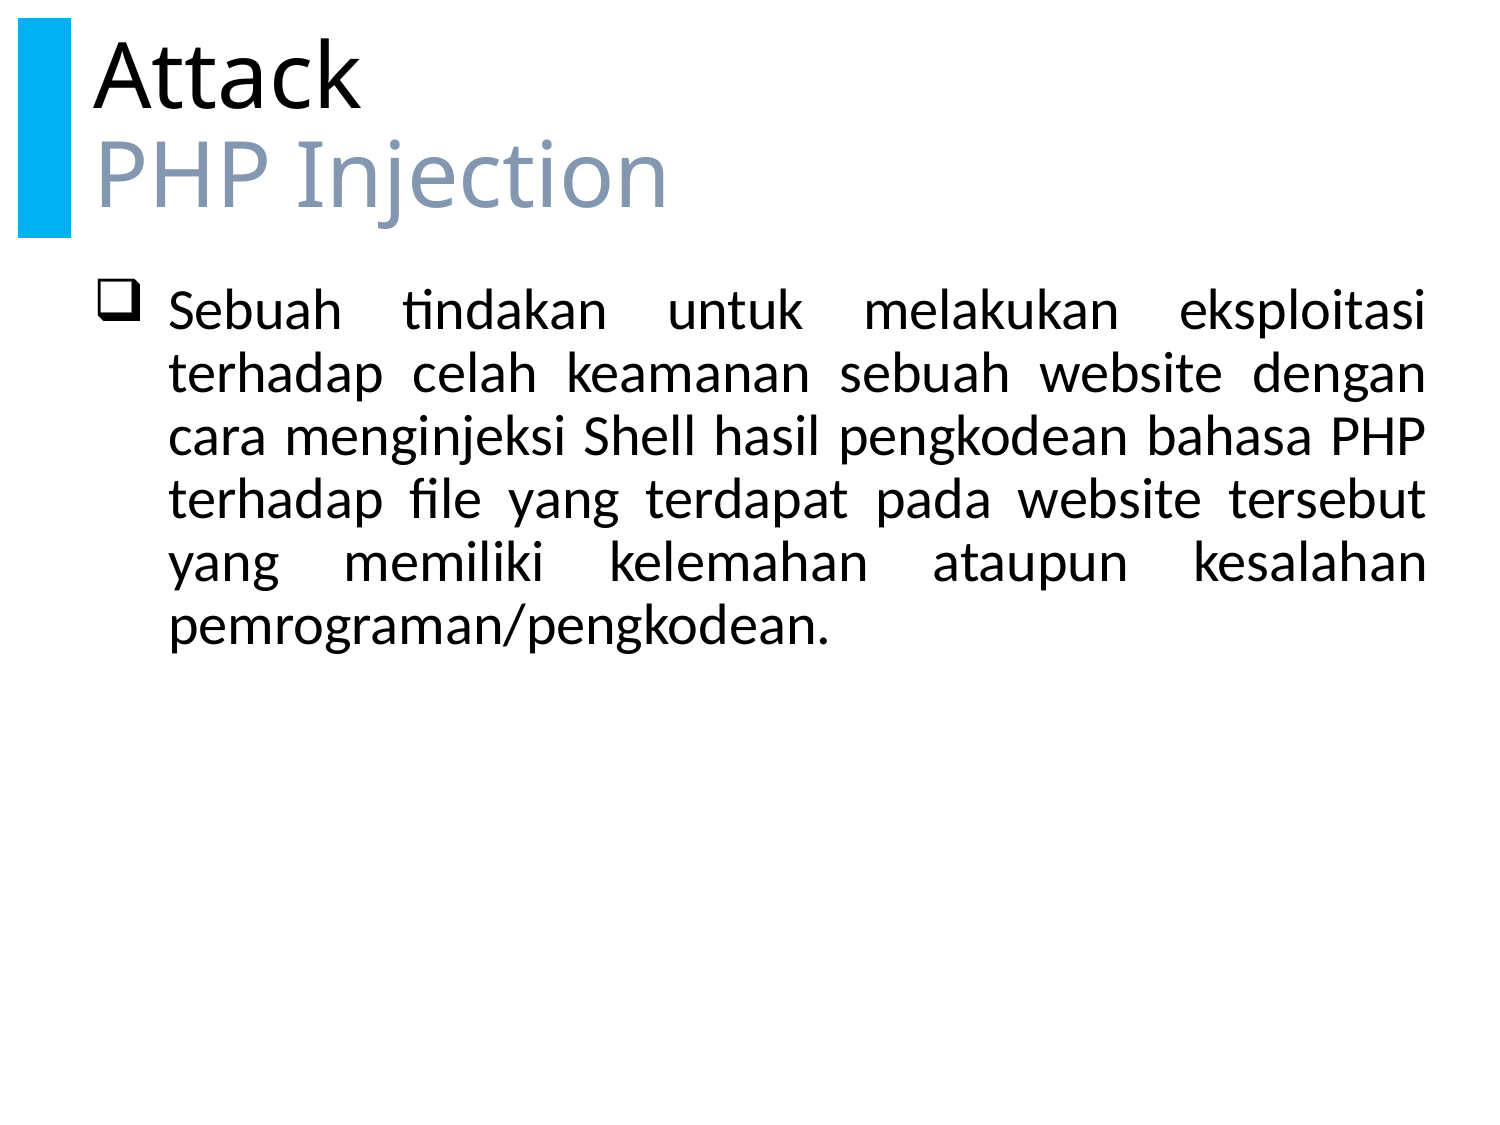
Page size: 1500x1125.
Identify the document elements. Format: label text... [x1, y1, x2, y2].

list Sebuah tindakan untuk melakukan eksploitasi terhadap celah keamanan sebuah website dengan cara menginjeksi Shell hasil pengkodean bahasa PHP terhadap file yang terdapat pada website tersebut yang memiliki kelemahan ataupun kesalahan pemrograman/pengkodean. [78, 272, 1443, 1070]
title Attack PHP Injection [78, 19, 1443, 237]
